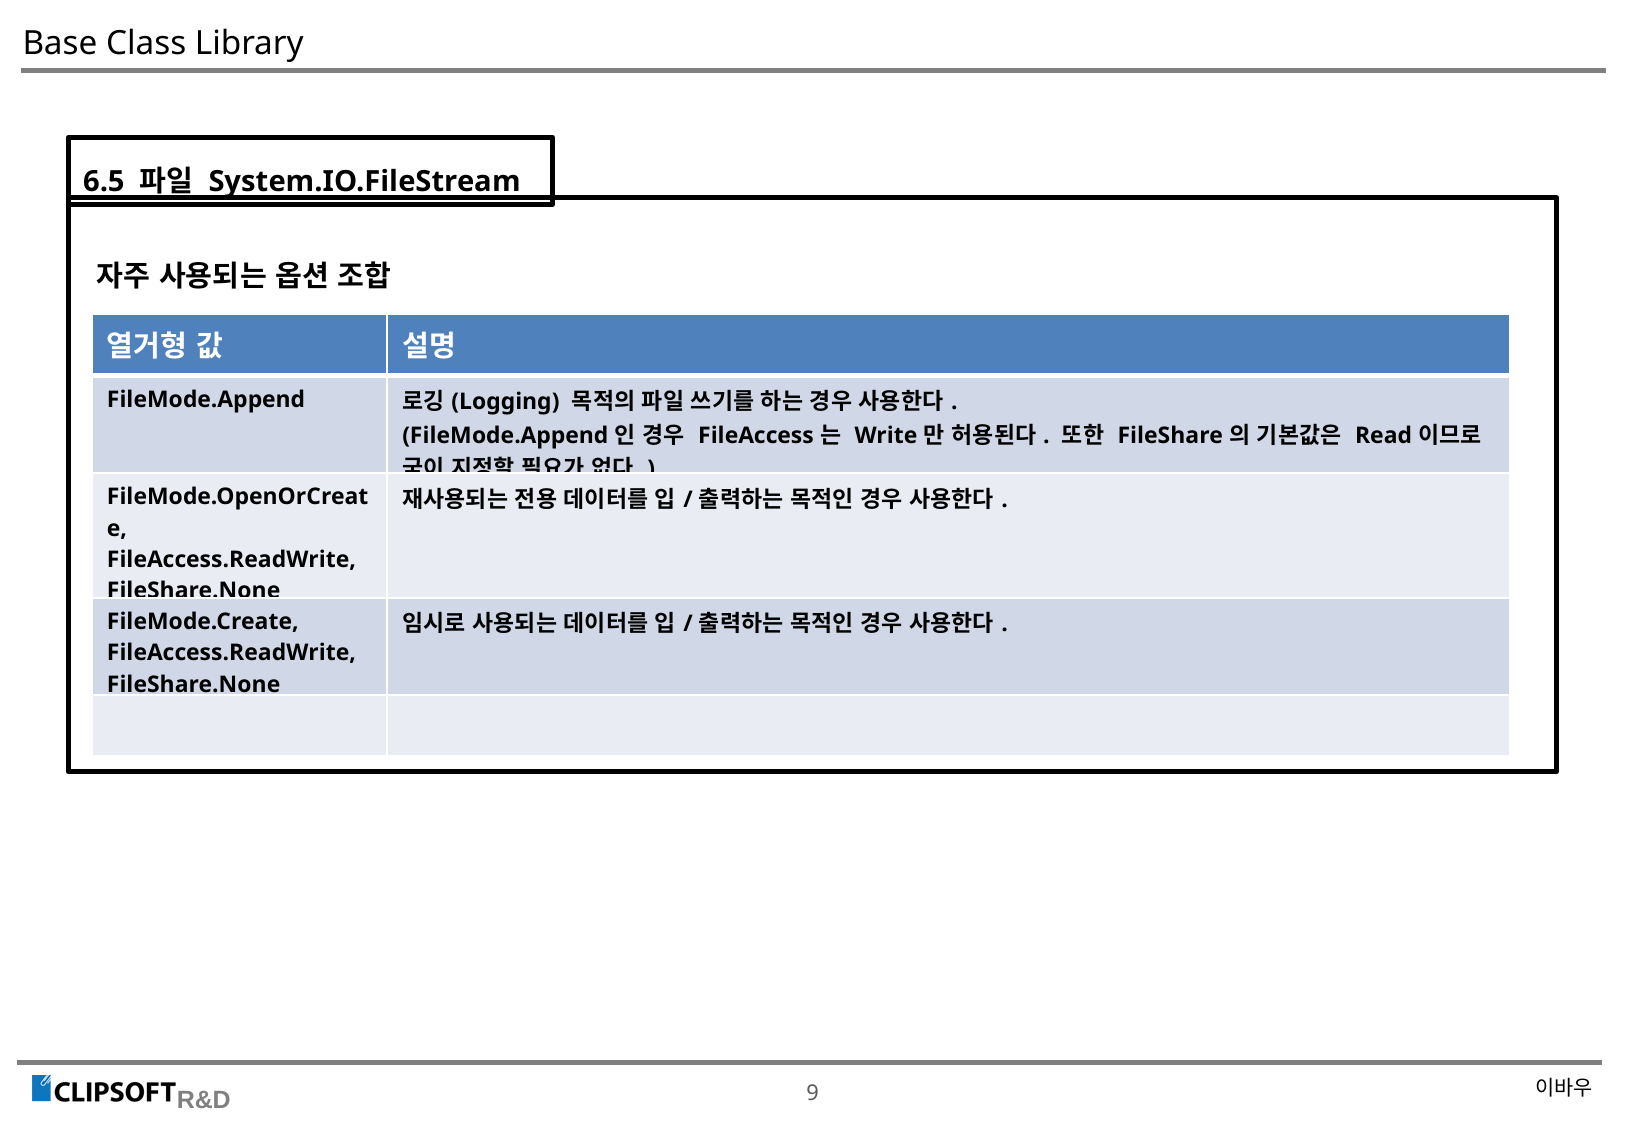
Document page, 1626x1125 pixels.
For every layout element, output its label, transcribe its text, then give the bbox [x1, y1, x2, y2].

table_cell [93, 696, 386, 755]
title Base Class Library [22, 23, 850, 60]
table_cell 임시로 사용되는 데이터를 입/출력하는 목적인 경우 사용한다. [388, 599, 1509, 694]
table_cell 재사용되는 전용 데이터를 입/출력하는 목적인 경우 사용한다. [388, 474, 1509, 597]
text_box 6.5 파일 System.IO.FileStream [68, 137, 553, 197]
table_cell FileMode.Append [93, 378, 386, 472]
text_box 자주 사용되는 옵션 조합 [68, 197, 1557, 772]
picture [32, 1071, 176, 1105]
table_cell FileMode.OpenOrCreate, FileAccess.ReadWrite, FileShare.None [93, 474, 386, 597]
table_header 설명 [388, 315, 1509, 373]
table_cell FileMode.Create, FileAccess.ReadWrite, FileShare.None [93, 599, 386, 694]
table_header 열거형 값 [93, 315, 386, 373]
table_cell [388, 696, 1509, 755]
list 이바우 [1240, 1067, 1593, 1103]
table_cell 로깅(Logging) 목적의 파일 쓰기를 하는 경우 사용한다. (FileMode.Append인 경우 FileAccess는 Write만 허용된다. 또한 FileShare의 기본값은 Read이므로 굳이 지정할 필요가 없다.) [388, 378, 1509, 472]
